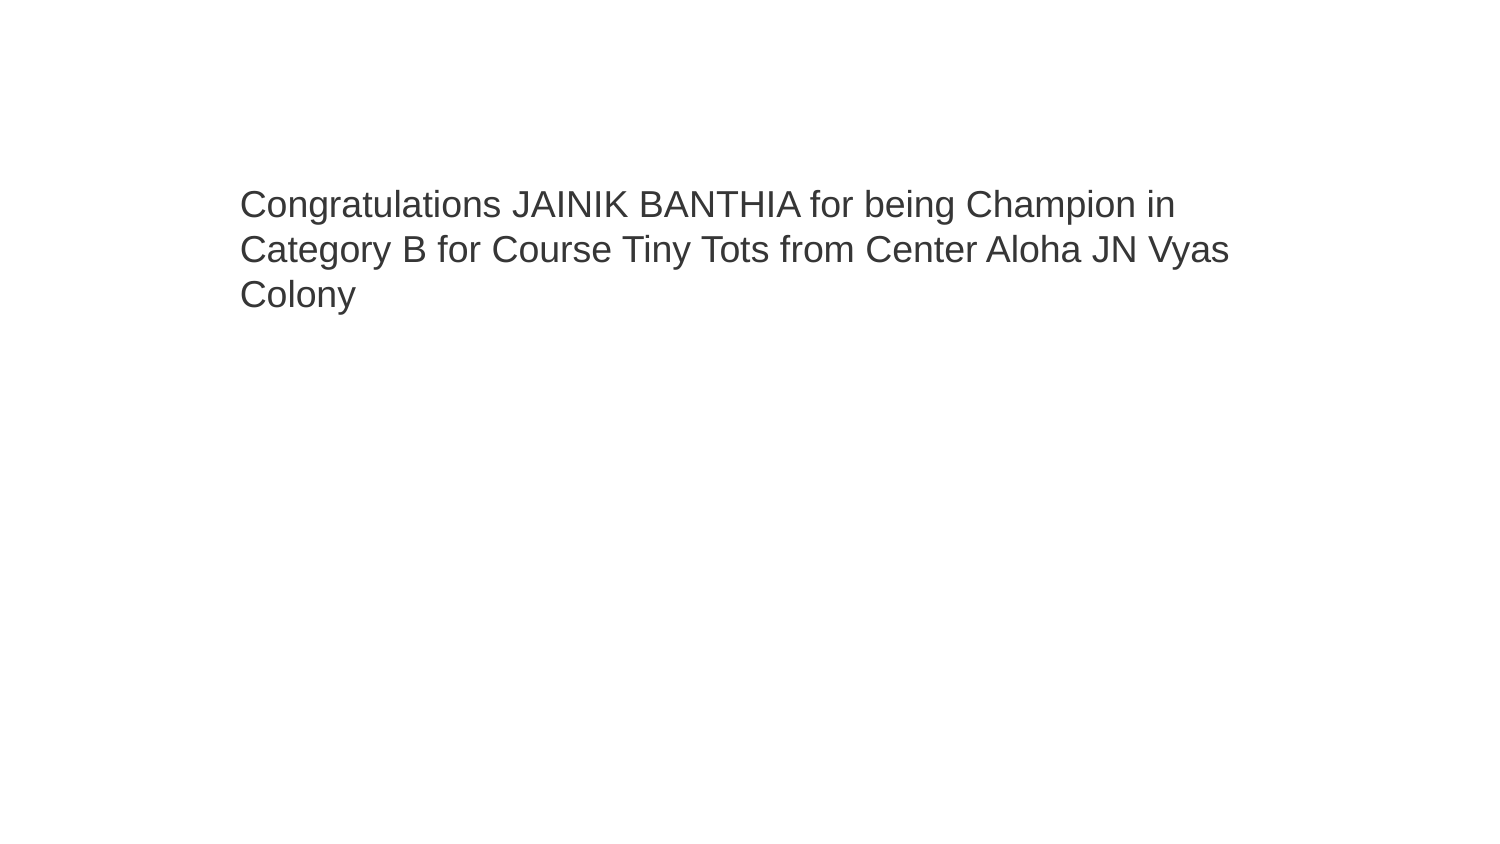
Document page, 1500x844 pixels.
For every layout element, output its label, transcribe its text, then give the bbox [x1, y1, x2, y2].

text_box Congratulations JAINIK BANTHIA for being Champion in Category B for Course Tiny Tots from Center Aloha JN Vyas Colony [224, 224, 1350, 270]
